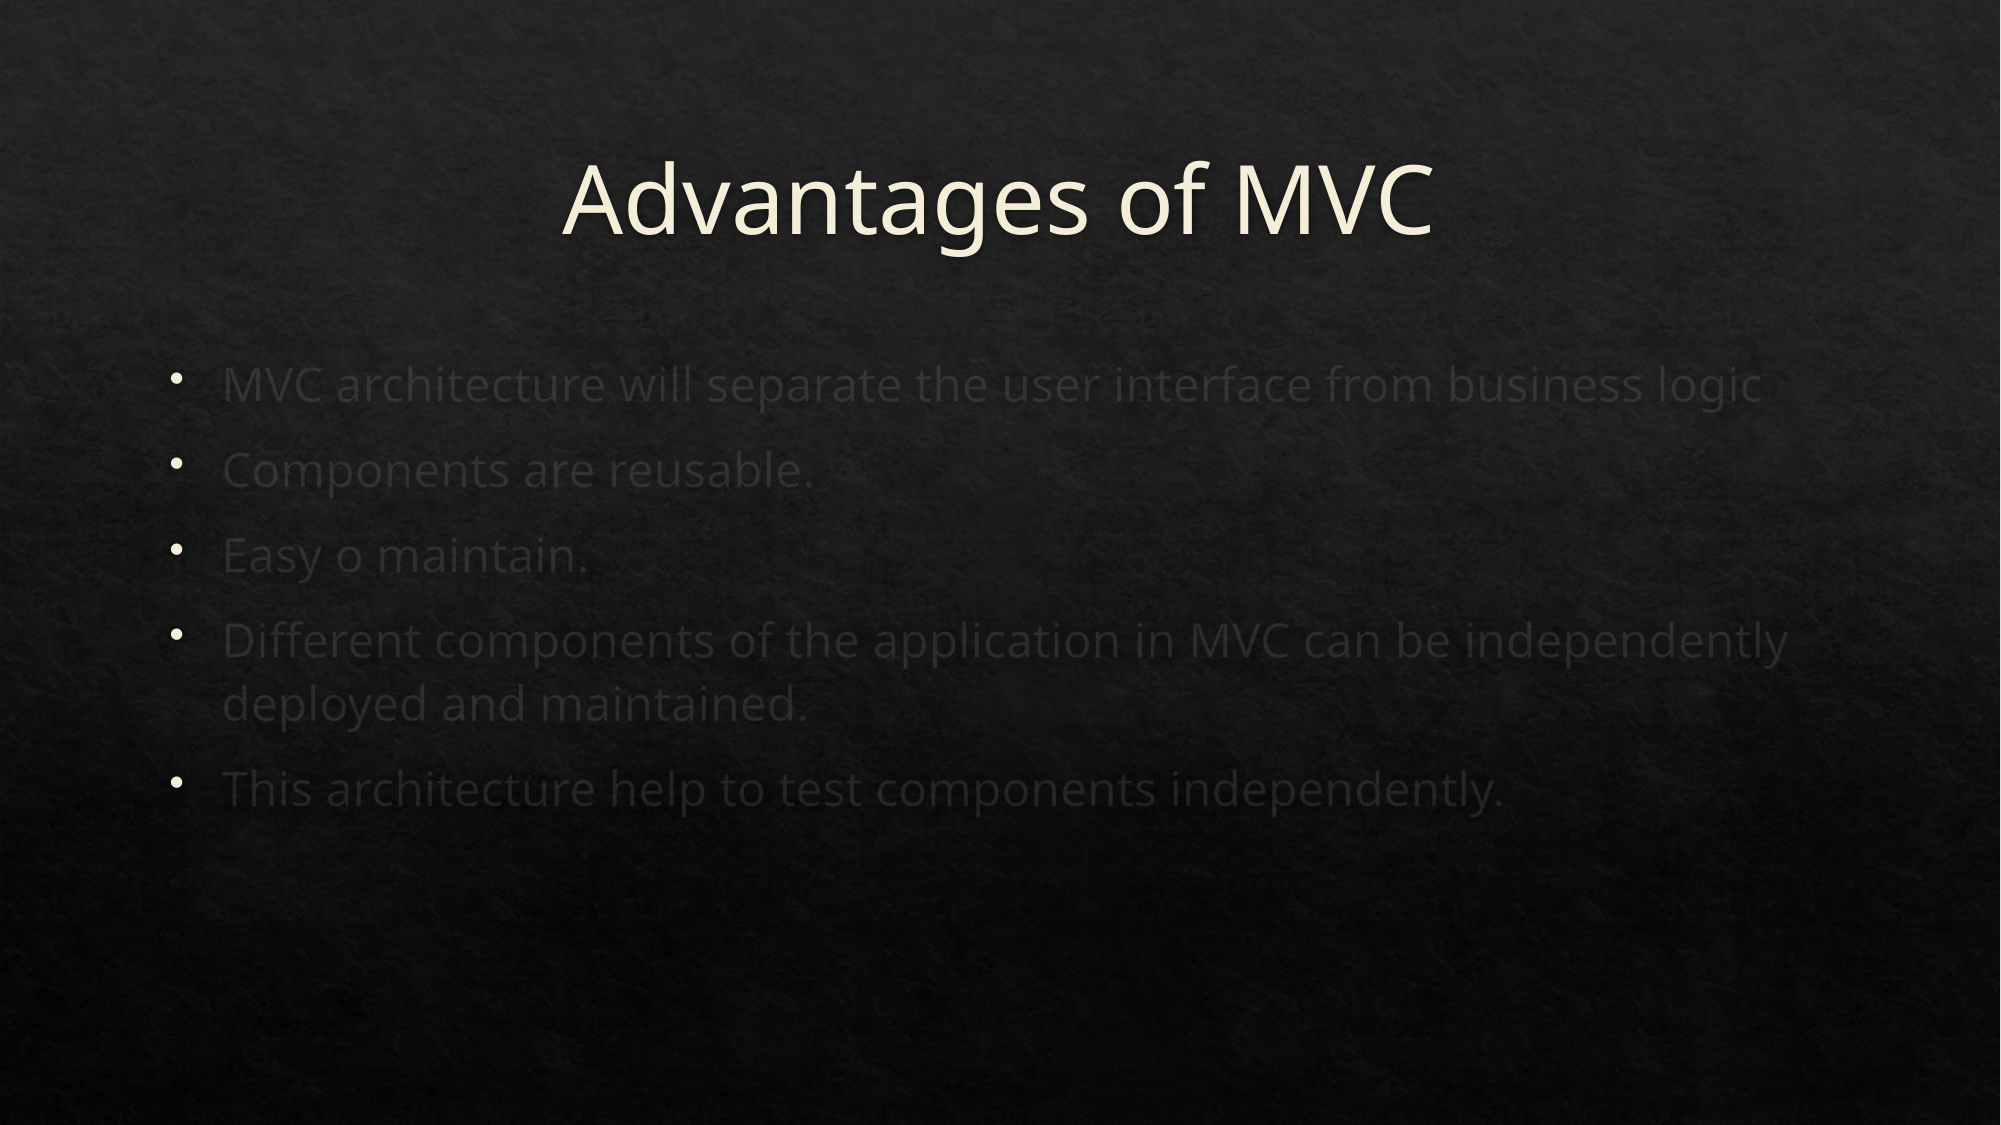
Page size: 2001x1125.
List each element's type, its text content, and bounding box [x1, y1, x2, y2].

title Advantages of MVC [149, 99, 1849, 307]
list MVC architecture will separate the user interface from business logic Components are reusable. Easy o maintain. Different components of the application in MVC can be independently deployed and maintained. This architecture help to test components independently. [149, 340, 1849, 950]
